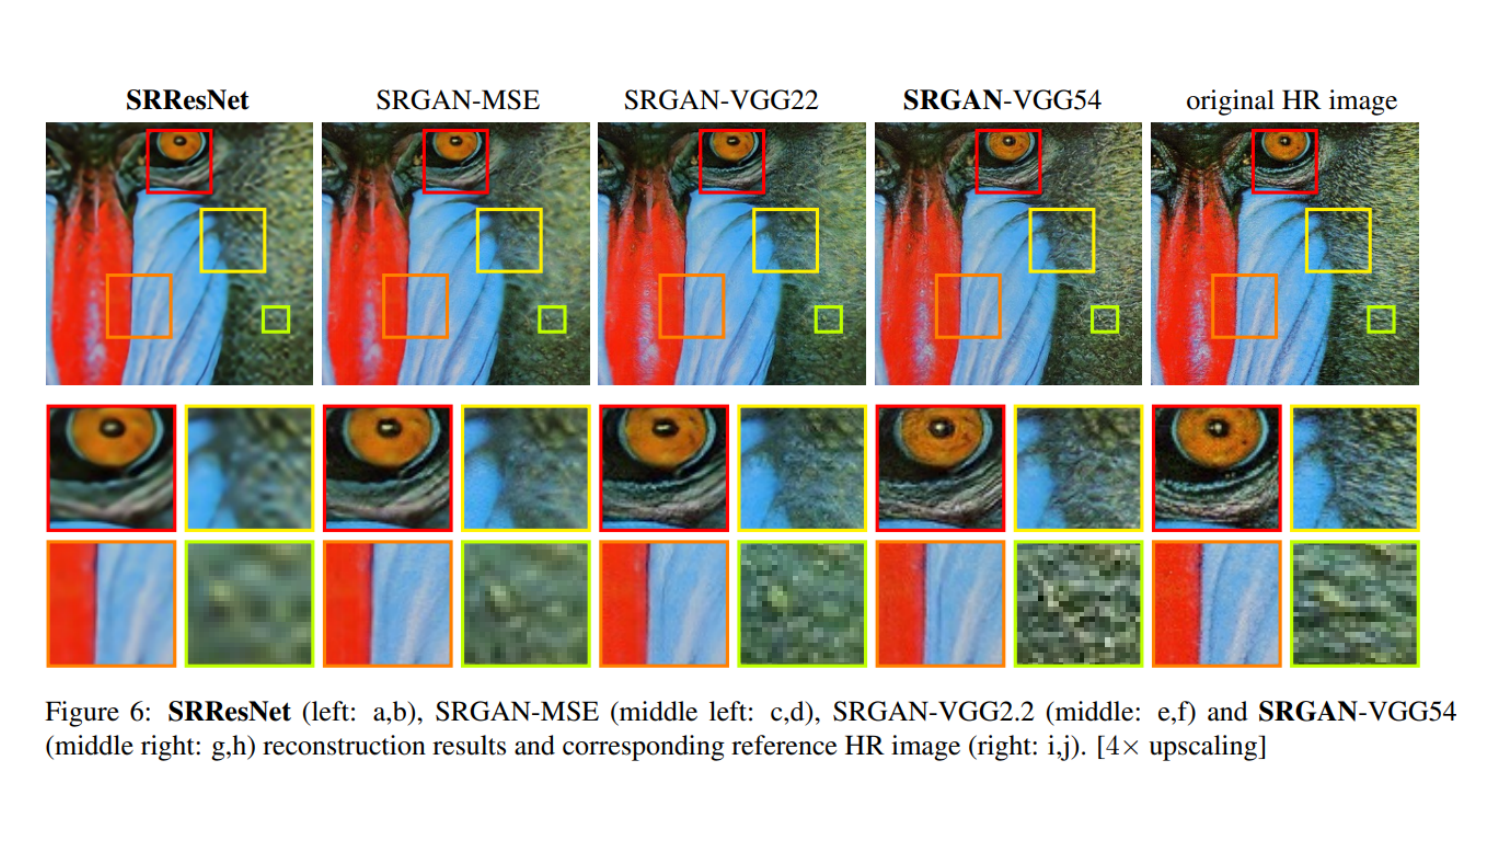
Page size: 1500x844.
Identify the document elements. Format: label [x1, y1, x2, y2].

picture [24, 73, 1476, 771]
